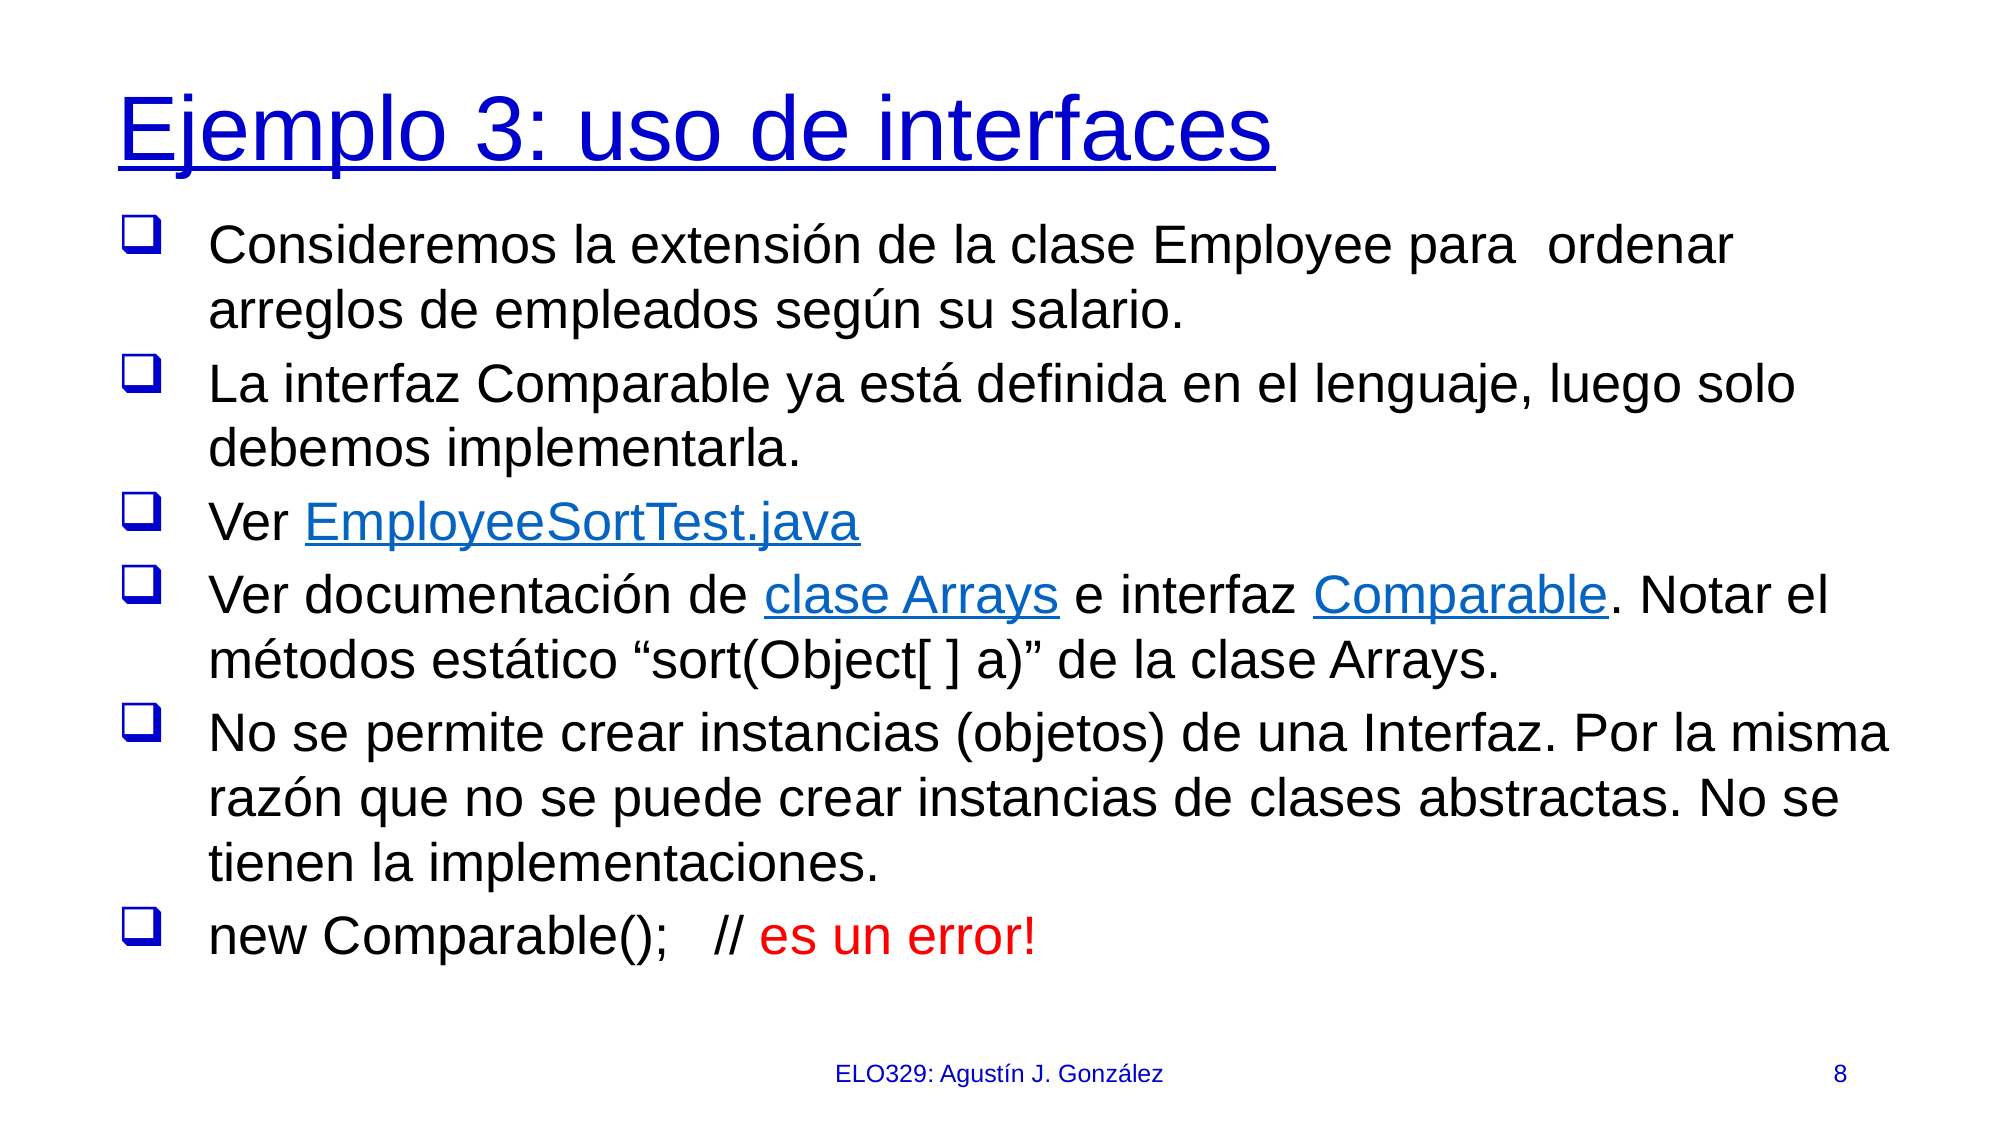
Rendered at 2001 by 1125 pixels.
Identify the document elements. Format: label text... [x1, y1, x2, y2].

slide_number 8 [1412, 1042, 1863, 1103]
footer ELO329: Agustín J. González [662, 1042, 1338, 1103]
title Ejemplo 3: uso de interfaces [102, 59, 1915, 202]
list Consideremos la extensión de la clase Employee para ordenar arreglos de empleados según su salario. La interfaz Comparable ya está definida en el lenguaje, luego solo debemos implementarla. Ver EmployeeSortTest.java Ver documentación de clase Arrays e interfaz Comparable. Notar el métodos estático “sort(Object[ ] a)” de la clase Arrays. No se permite crear instancias (objetos) de una Interfaz. Por la misma razón que no se puede crear instancias de clases abstractas. No se tienen la implementaciones. new Comparable(); // es un error! [102, 202, 1915, 1043]
